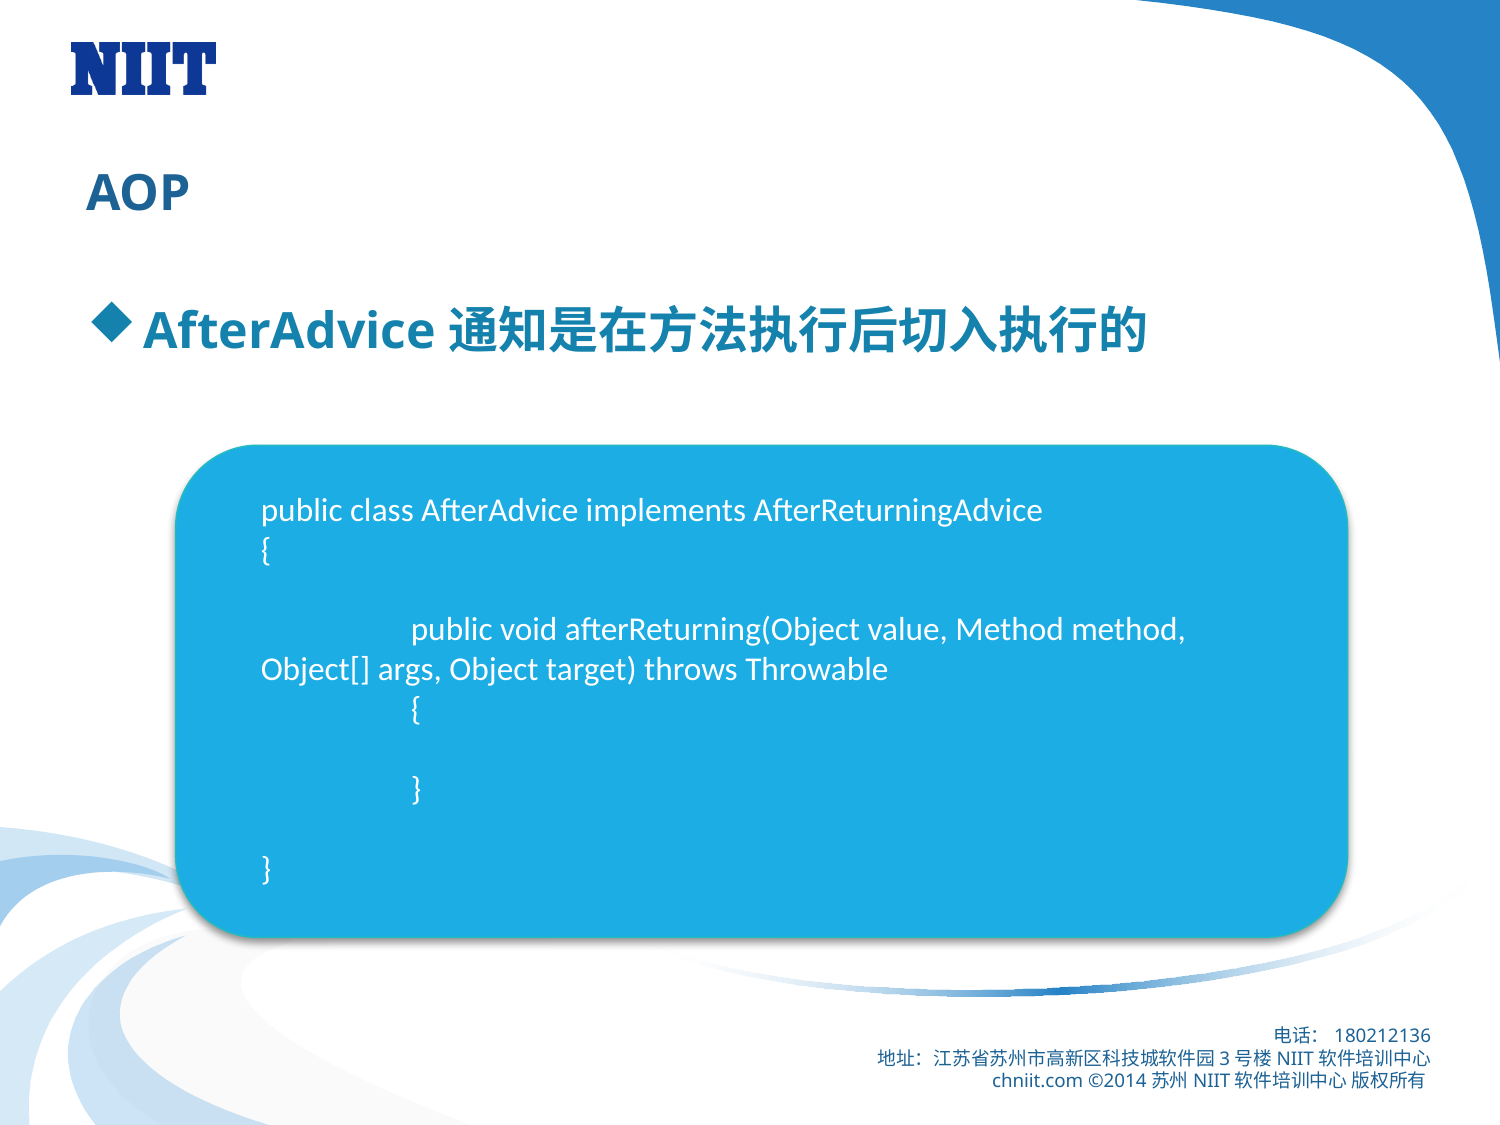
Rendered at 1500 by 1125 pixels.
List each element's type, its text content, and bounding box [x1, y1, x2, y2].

text_box public class AfterAdvice implements AfterReturningAdvice { public void afterReturning(Object value, Method method, Object[] args, Object target) throws Throwable { } } [246, 480, 1301, 895]
picture [71, 42, 216, 95]
title AOP [71, 131, 1422, 250]
list AfterAdvice通知是在方法执行后切入执行的 [72, 291, 1425, 983]
text_box [174, 444, 1349, 939]
